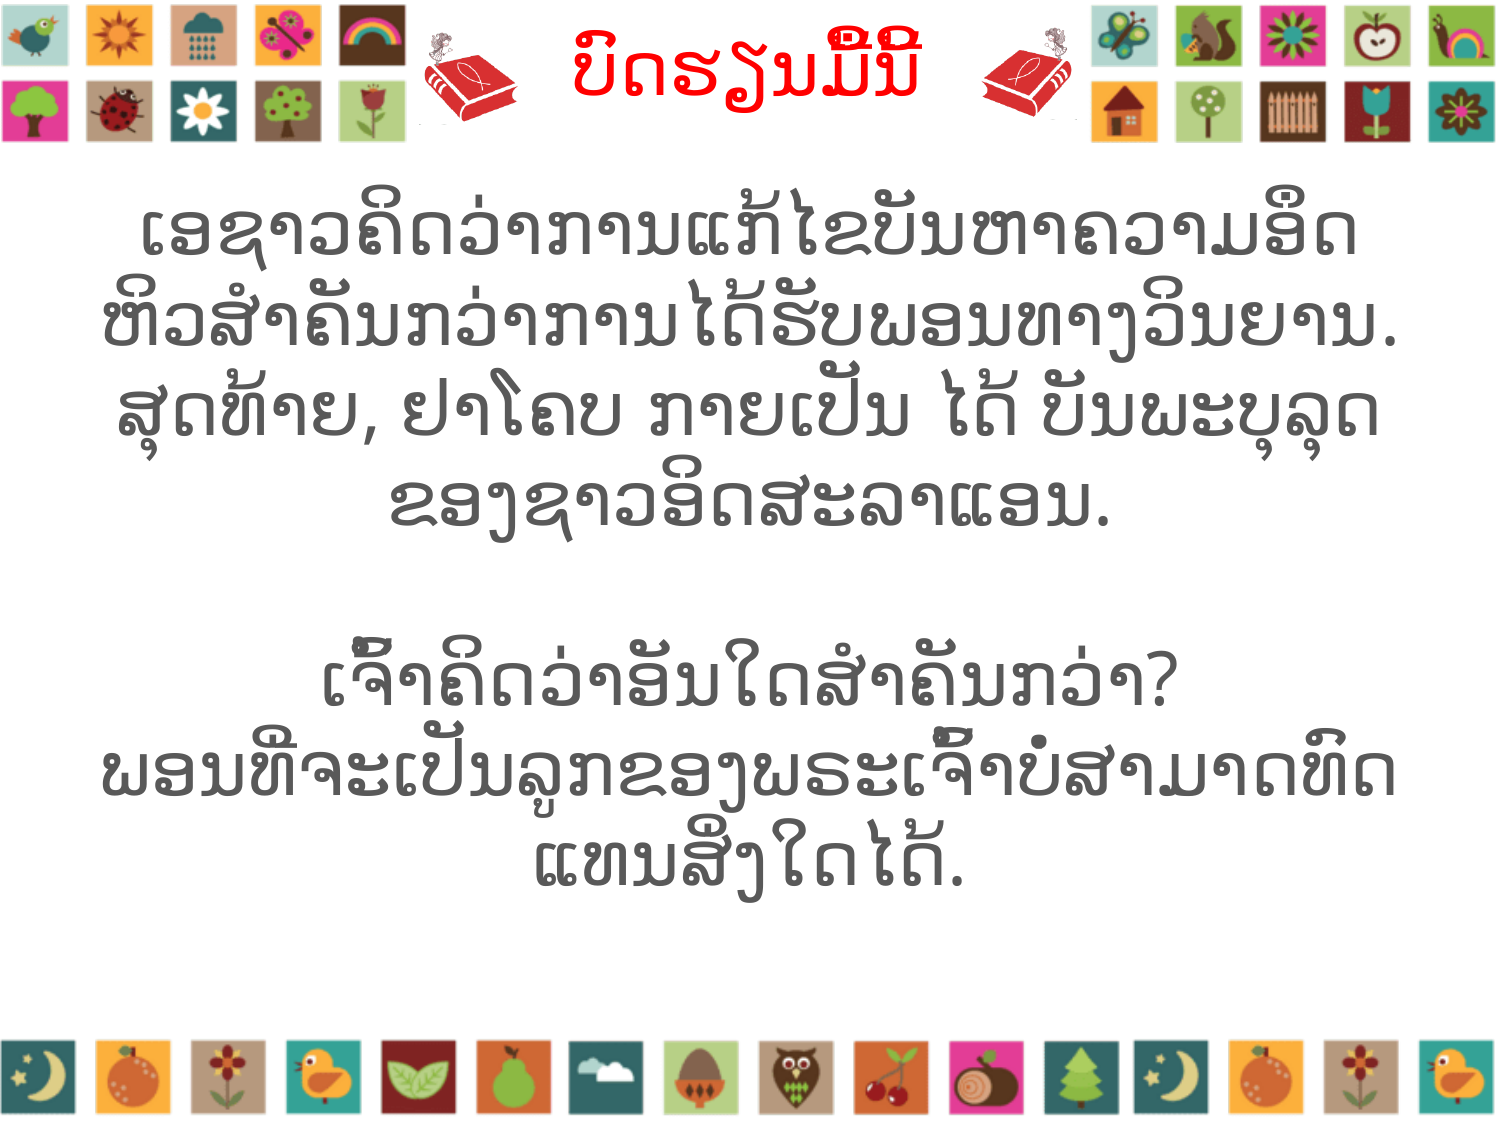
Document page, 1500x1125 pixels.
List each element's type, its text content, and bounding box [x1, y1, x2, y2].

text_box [0, 1028, 1500, 1118]
picture [950, 3, 1500, 150]
picture [0, 3, 550, 150]
text_box ບົດຮຽນມື້ນີ້ [425, 13, 948, 119]
text_box ເອຊາວ​ຄິດ​ວ່າ​ການ​ແກ້​ໄຂ​ບັນຫາ​ຄວາມ​ອຶດຫິວ​ສຳຄັນ​ກວ່າ​ການ​ໄດ້​ຮັບ​ພອນ​ທາງ​ວິນ​ຍານ. ສຸດທ້າຍ, ຢາໂຄບ ກາຍເປັນ ໄດ້ ບັນພະບຸລຸດຂອງຊາວອິດສະລາແອນ. ເຈົ້າຄິດວ່າອັນໃດສຳຄັນກວ່າ? ພອນ​ທີ່​ຈະ​ເປັນ​ລູກ​ຂອງ​ພຣະ​ເຈົ້າ​ບໍ່​ສາ​ມາດ​ທົດ​ແທນ​ສິ່ງ​ໃດ​ໄດ້. [76, 172, 1424, 908]
